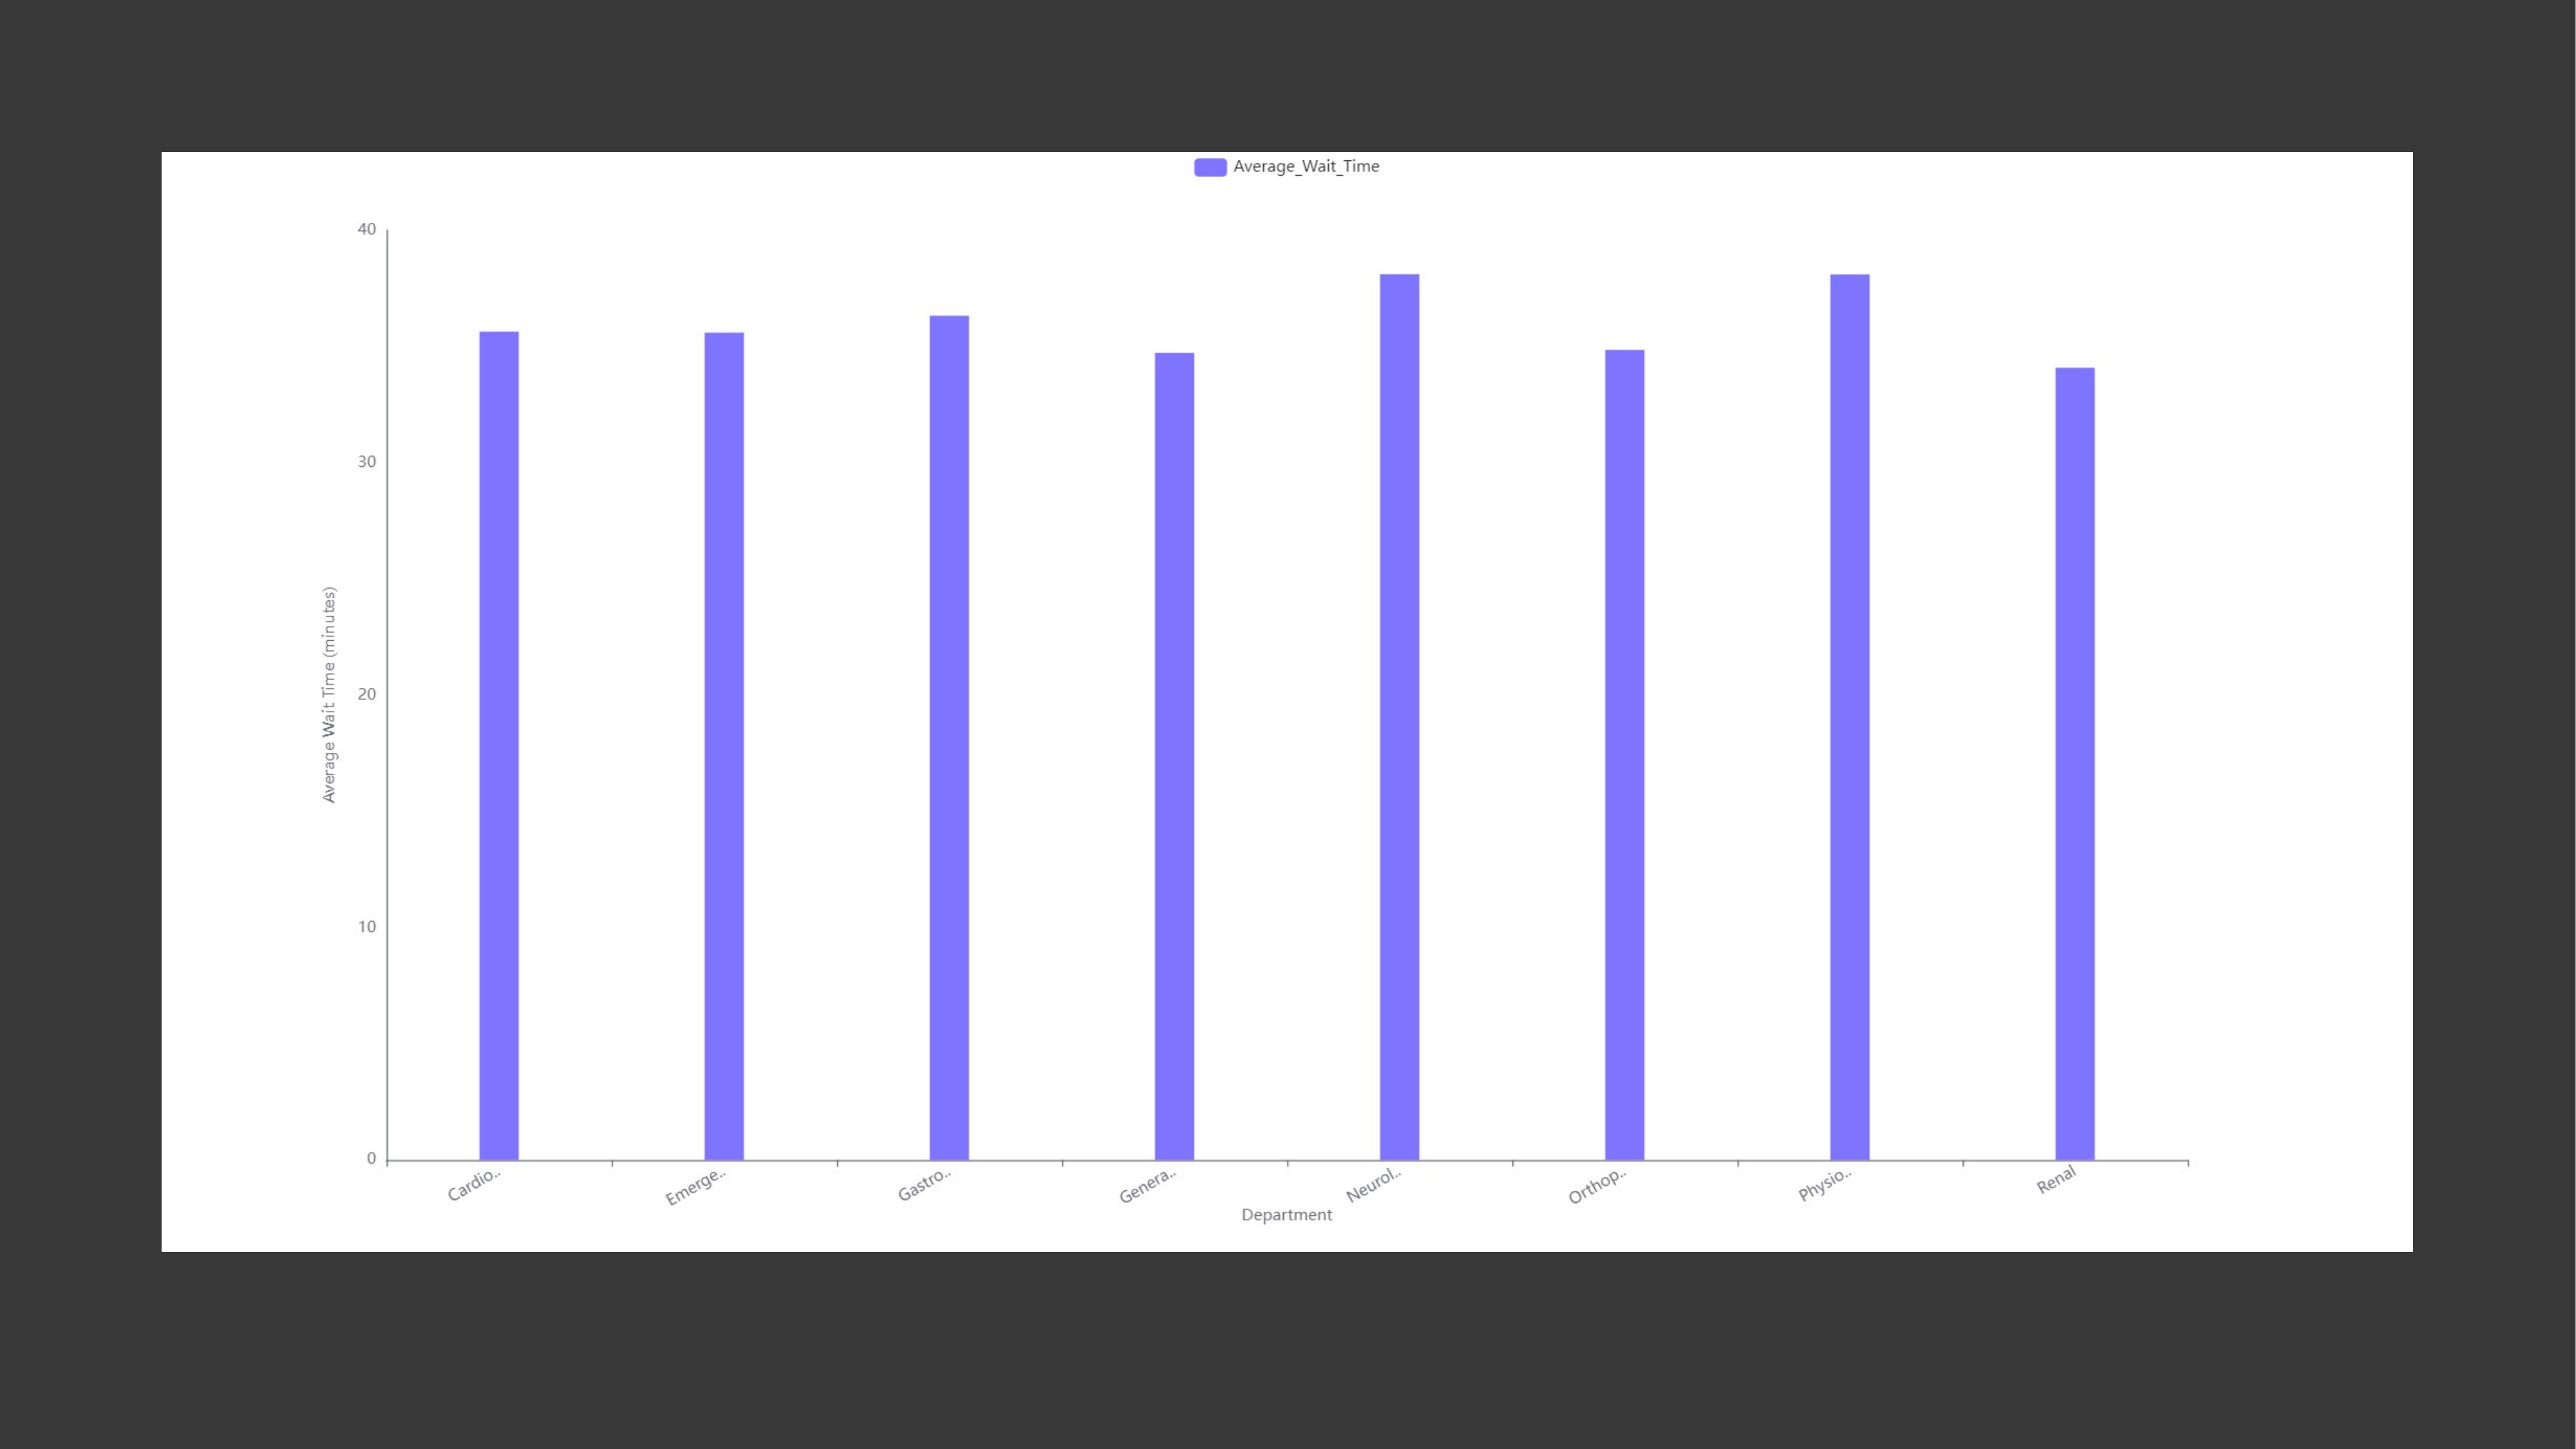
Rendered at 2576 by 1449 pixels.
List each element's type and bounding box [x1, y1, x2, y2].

picture [162, 152, 2413, 1252]
